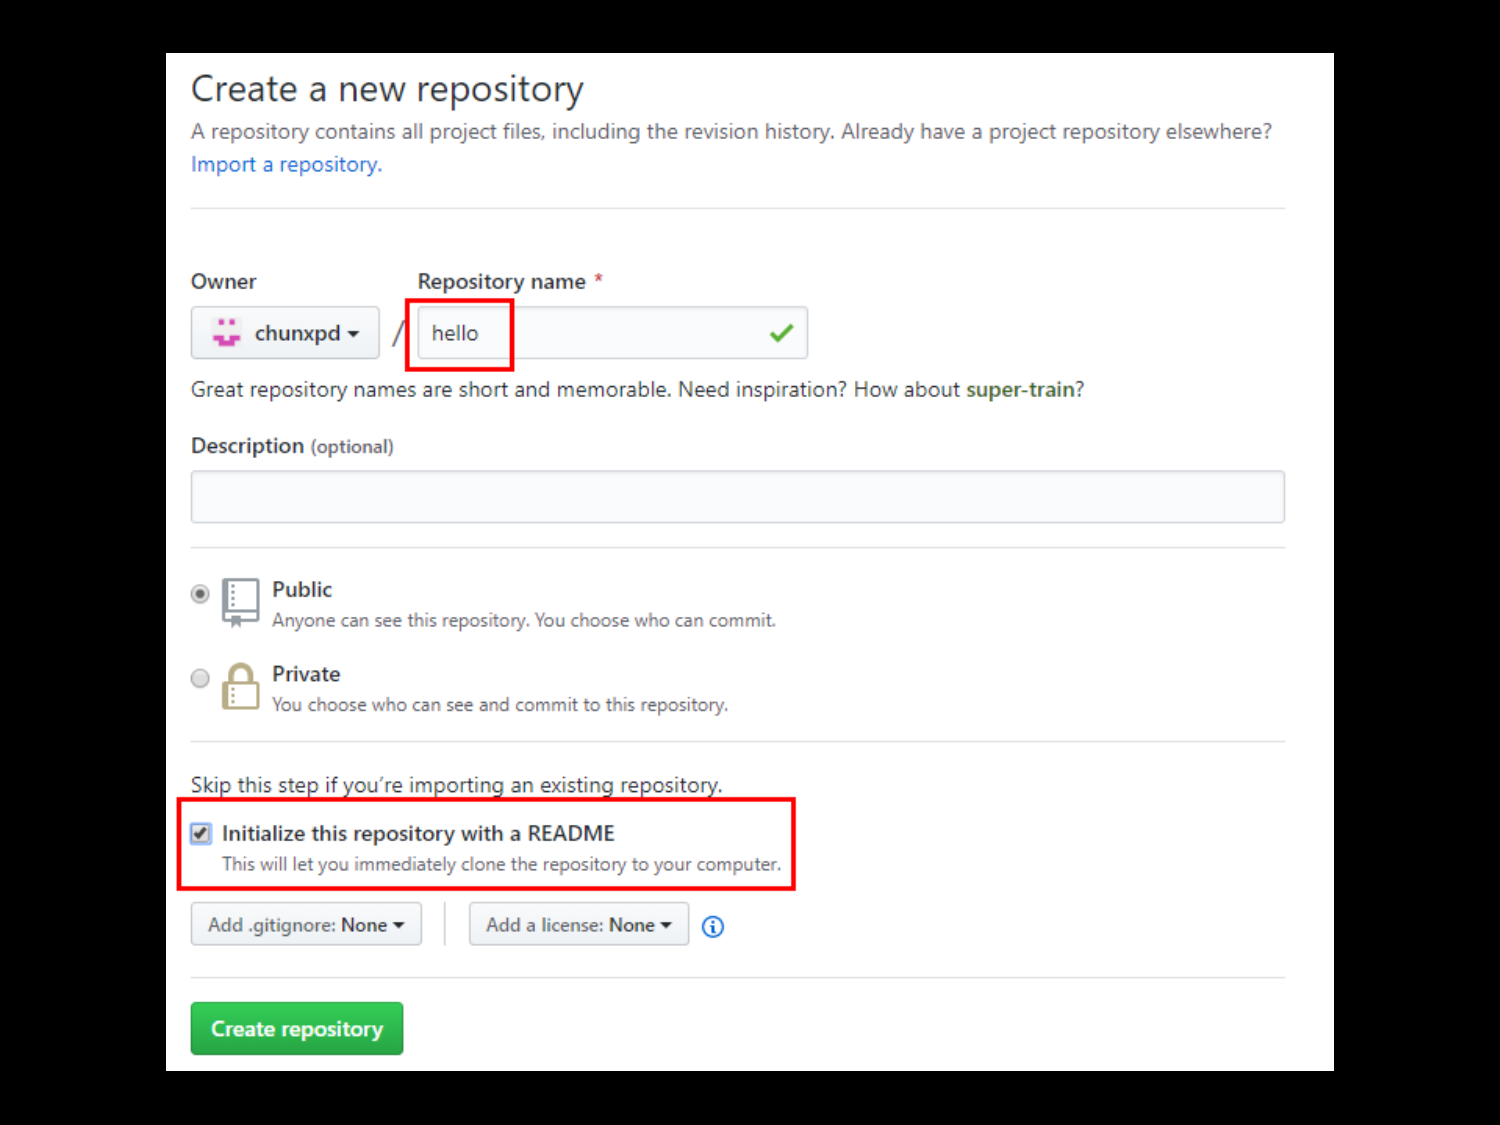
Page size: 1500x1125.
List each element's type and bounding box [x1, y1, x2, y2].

picture [166, 53, 1334, 1072]
